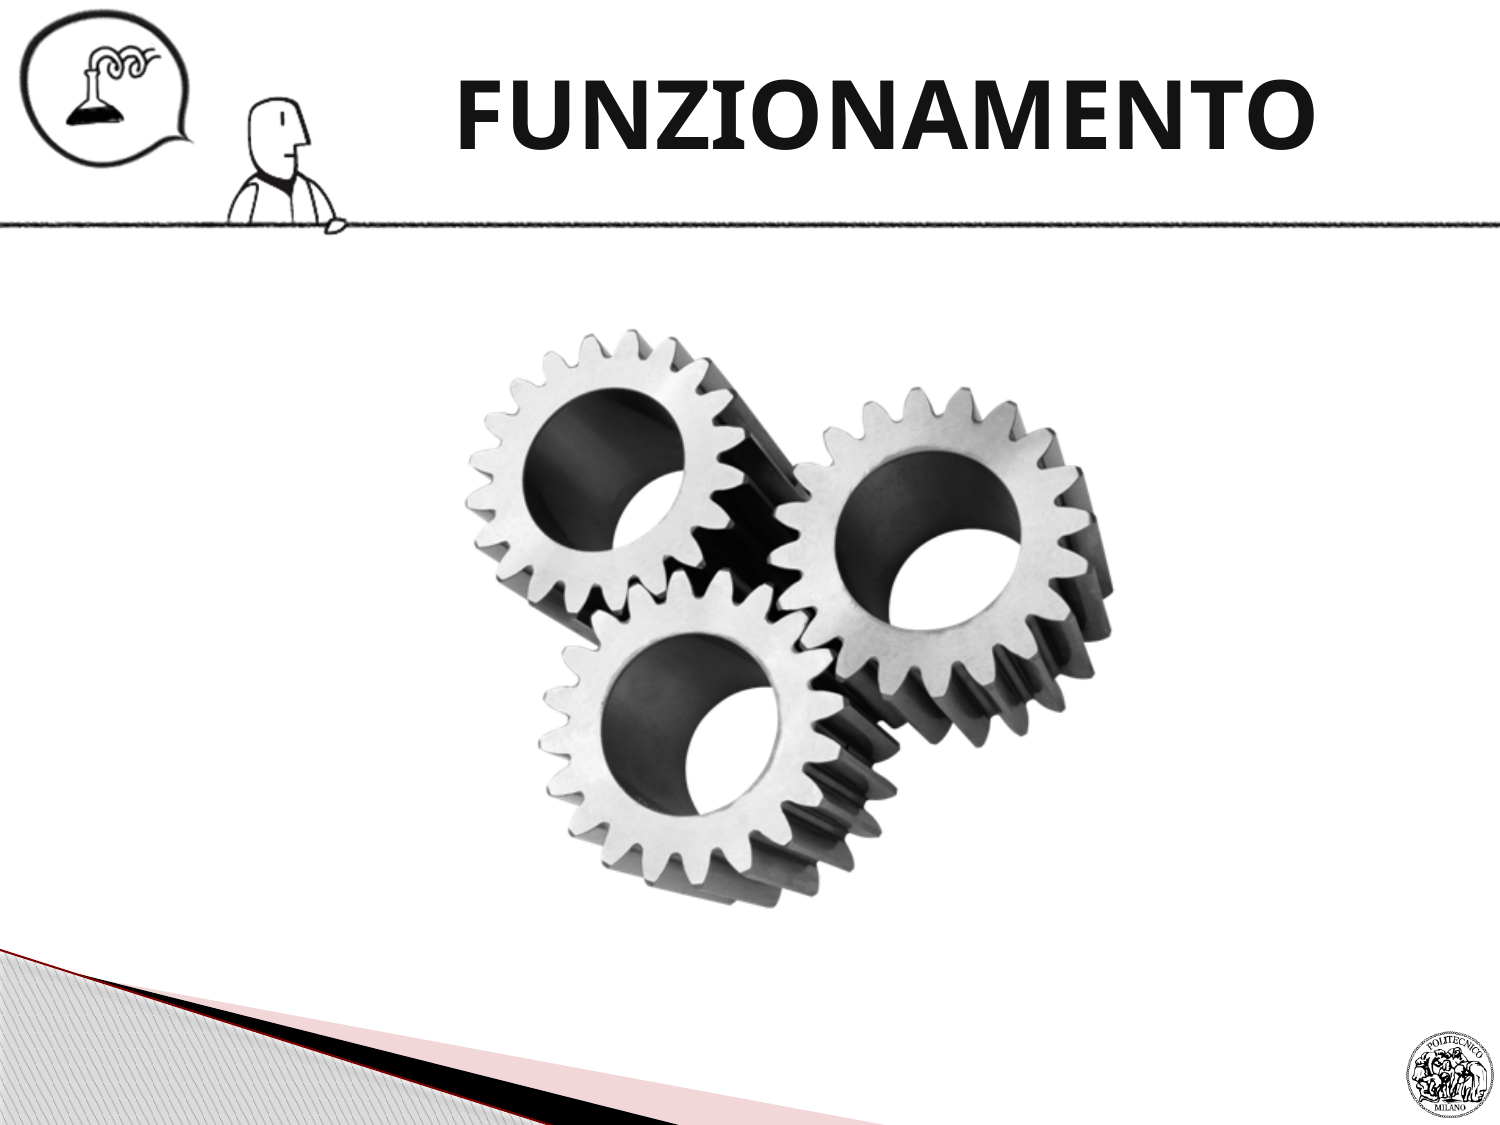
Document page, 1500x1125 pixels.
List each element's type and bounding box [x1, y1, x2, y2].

picture [454, 320, 1124, 918]
picture [0, 0, 1500, 269]
picture [1406, 1031, 1495, 1118]
